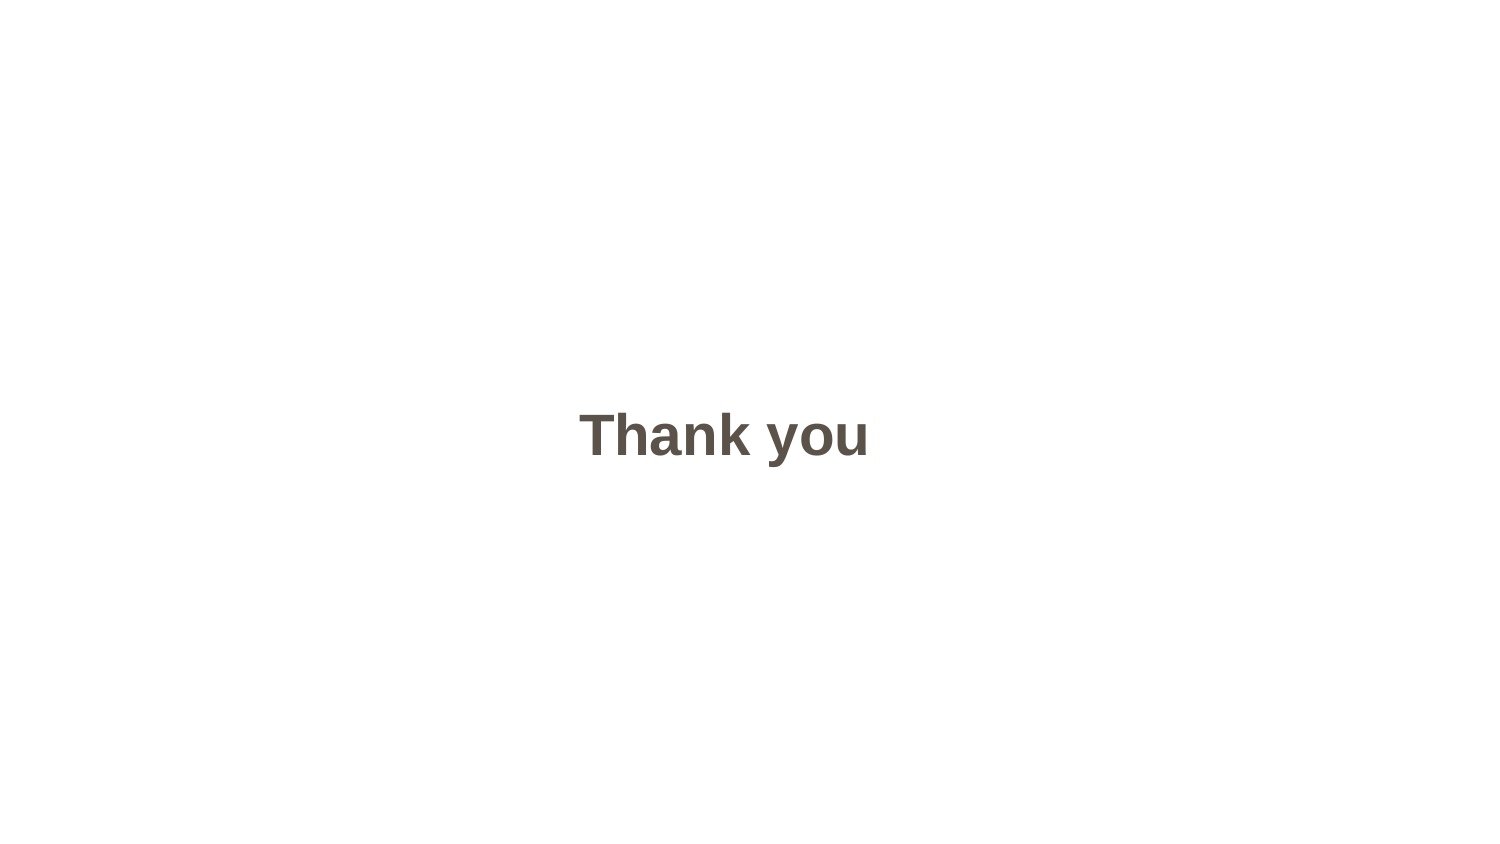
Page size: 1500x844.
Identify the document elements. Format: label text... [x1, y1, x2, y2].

list Thank you [143, 386, 1307, 844]
